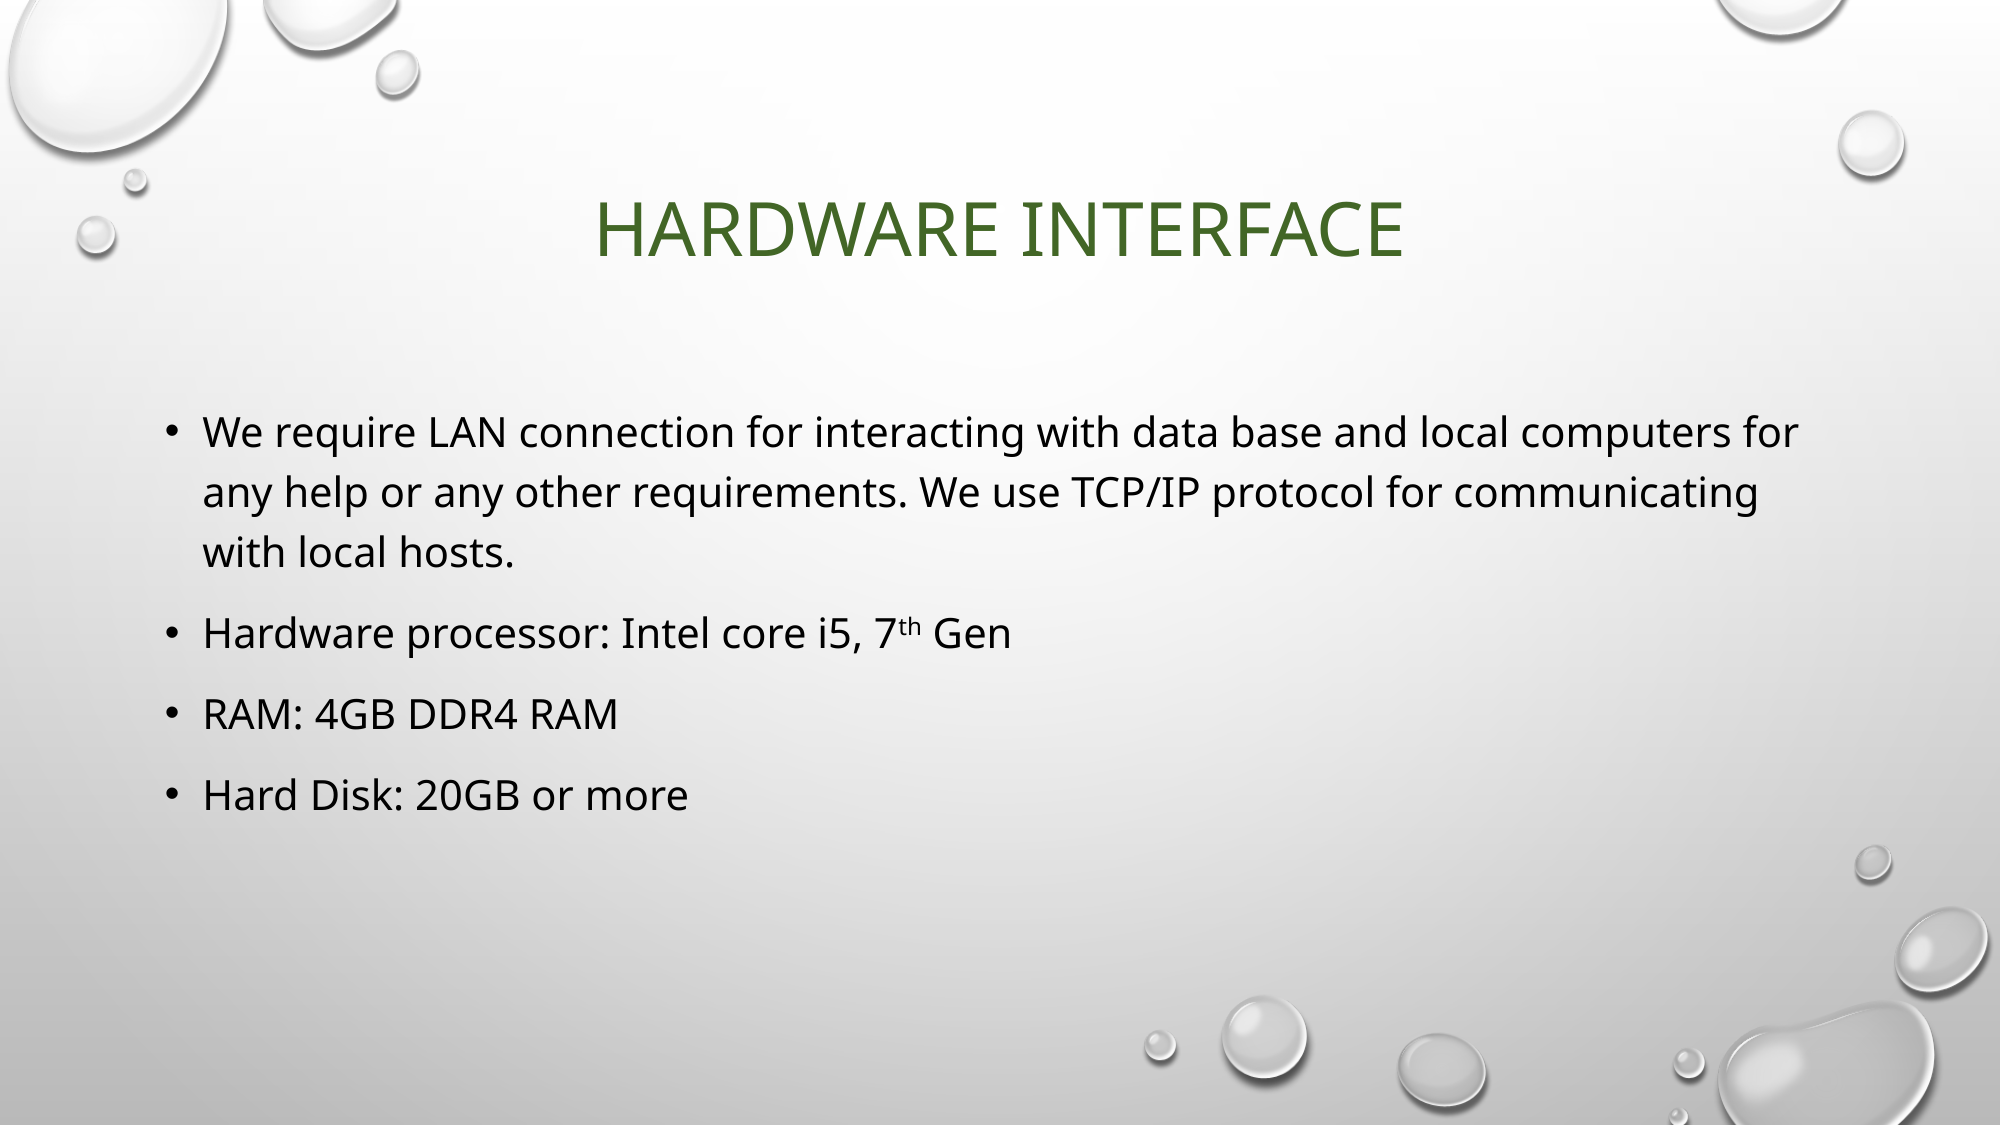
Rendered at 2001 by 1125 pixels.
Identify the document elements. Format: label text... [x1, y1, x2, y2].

list We require LAN connection for interacting with data base and local computers for any help or any other requirements. We use TCP/IP protocol for communicating with local hosts. Hardware processor: Intel core i5, 7th Gen RAM: 4GB DDR4 RAM Hard Disk: 20GB or more [149, 388, 1850, 950]
title Hardware interface [149, 101, 1851, 364]
picture [0, 0, 2000, 1125]
